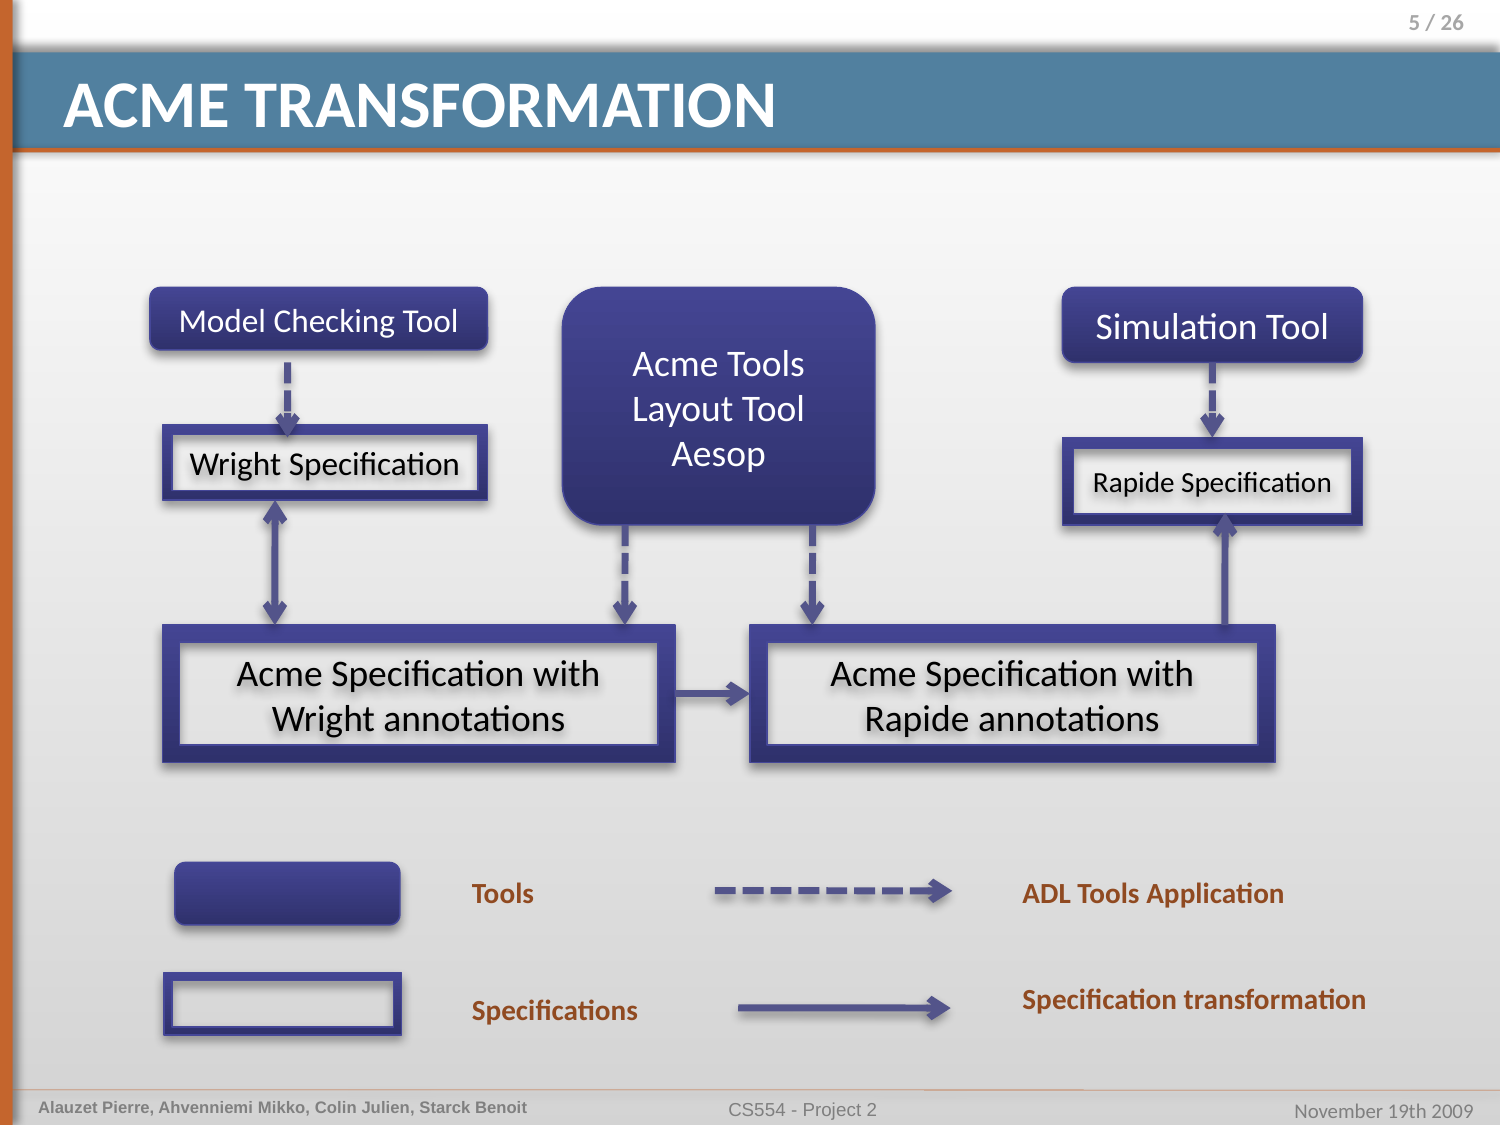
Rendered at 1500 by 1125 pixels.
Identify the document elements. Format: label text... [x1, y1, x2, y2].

text_box Acme Specification with Wright annotations [162, 624, 676, 763]
text_box Acme Tools Layout Tool Aesop [561, 286, 876, 526]
text_box Acme Specification with Rapide annotations [749, 624, 1276, 763]
text_box ADL Tools Application [1007, 867, 1313, 917]
text_box Simulation Tool [1061, 286, 1364, 364]
title Acme transformation [49, 53, 1442, 141]
text_box [163, 972, 402, 1036]
text_box Specifications [457, 984, 657, 1034]
text_box Model Checking Tool [149, 286, 489, 351]
text_box Rapide Specification [1062, 437, 1363, 526]
text_box Specification transformation [1007, 972, 1430, 1023]
text_box [174, 861, 401, 926]
text_box Wright Specification [162, 424, 488, 501]
text_box Tools [457, 867, 633, 917]
